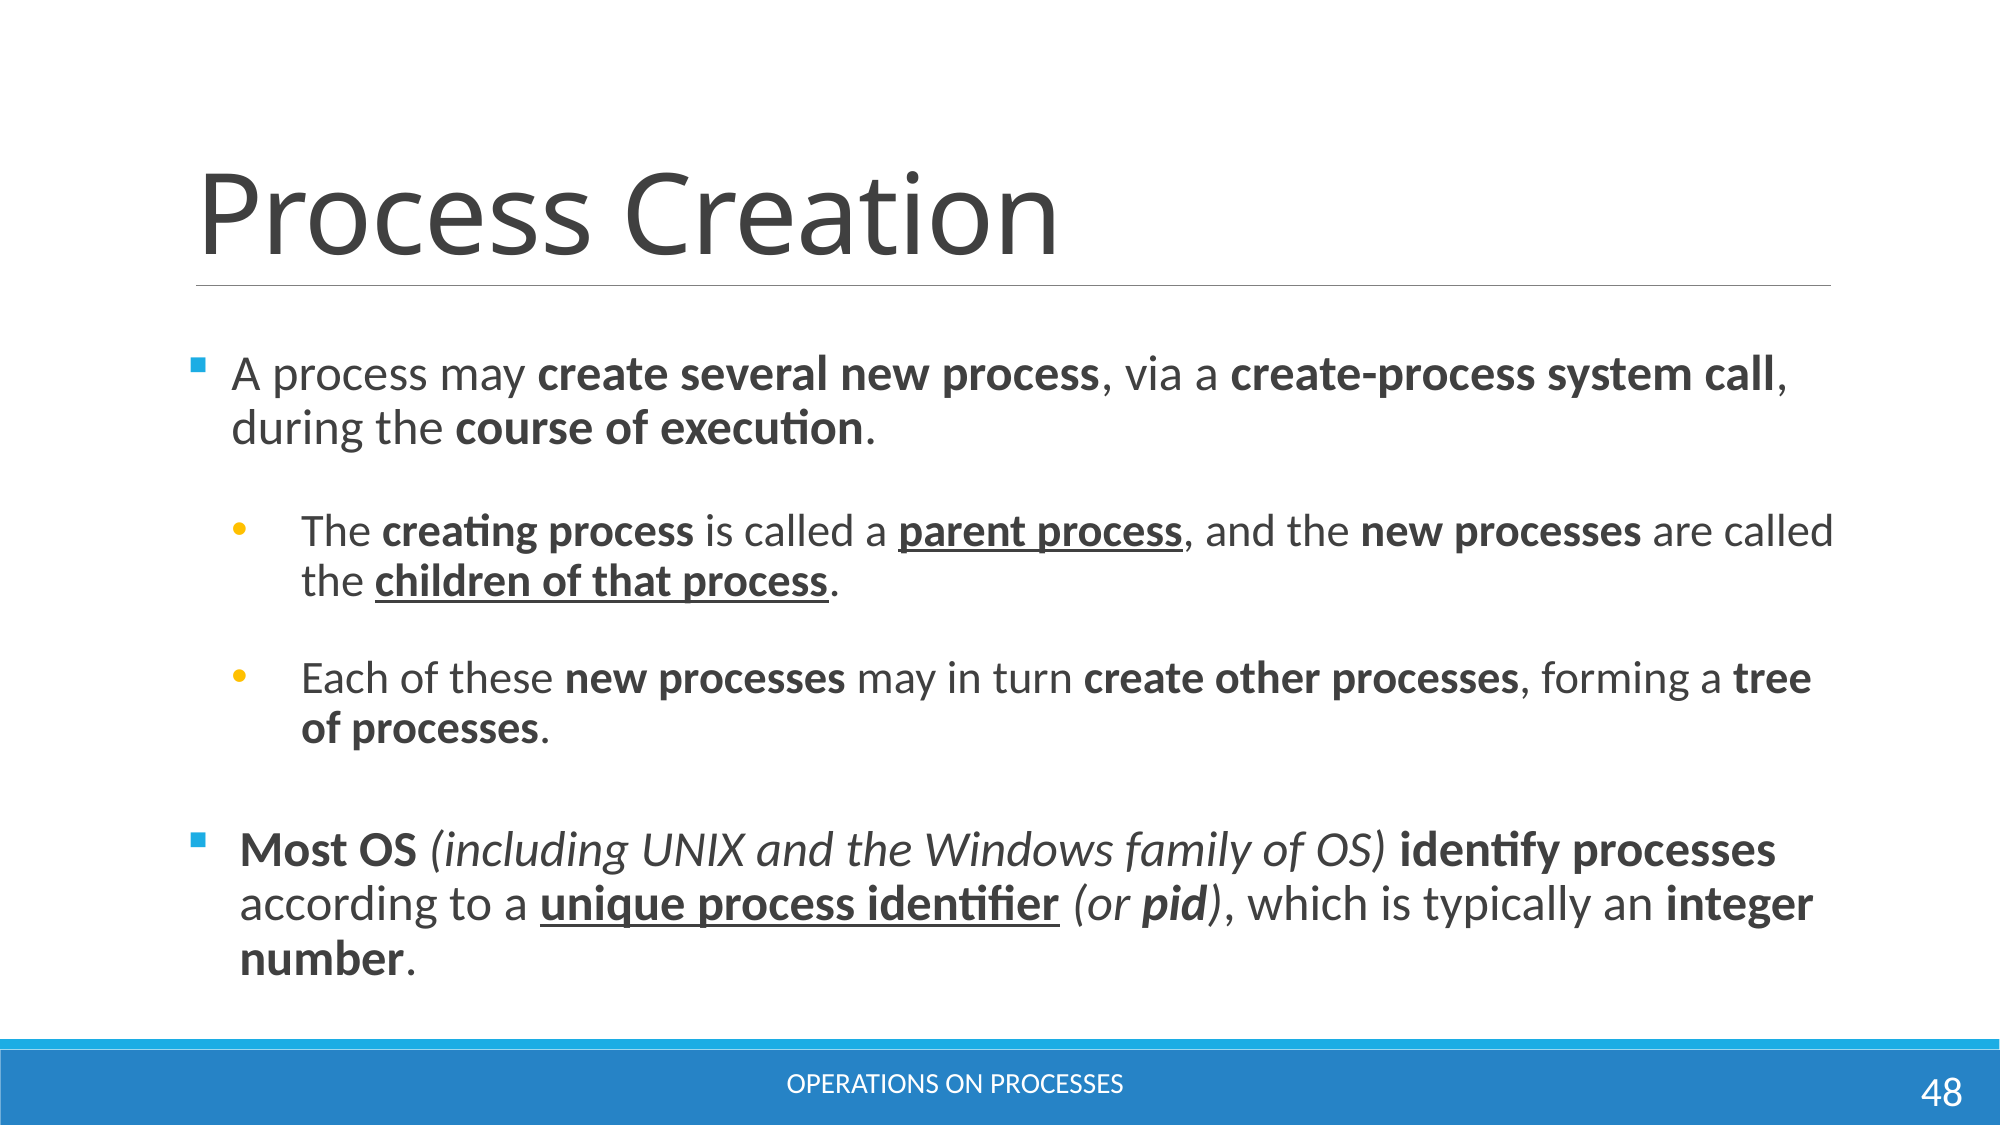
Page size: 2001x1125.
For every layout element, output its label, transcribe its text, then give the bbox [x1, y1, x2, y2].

text_box A process may create several new process, via a create-process system call, during the course of execution. The creating process is called a parent process, and the new processes are called the children of that process. Each of these new processes may in turn create other processes, forming a tree of processes. Most OS (including UNIX and the Windows family of OS) identify processes according to a unique process identifier (or pid), which is typically an integer number. [186, 339, 1856, 999]
slide_number 48 [1763, 1059, 1979, 1120]
text_box OPERATIONS ON PROCESSES [706, 1061, 1189, 1125]
title Process Creation [180, 47, 1830, 285]
